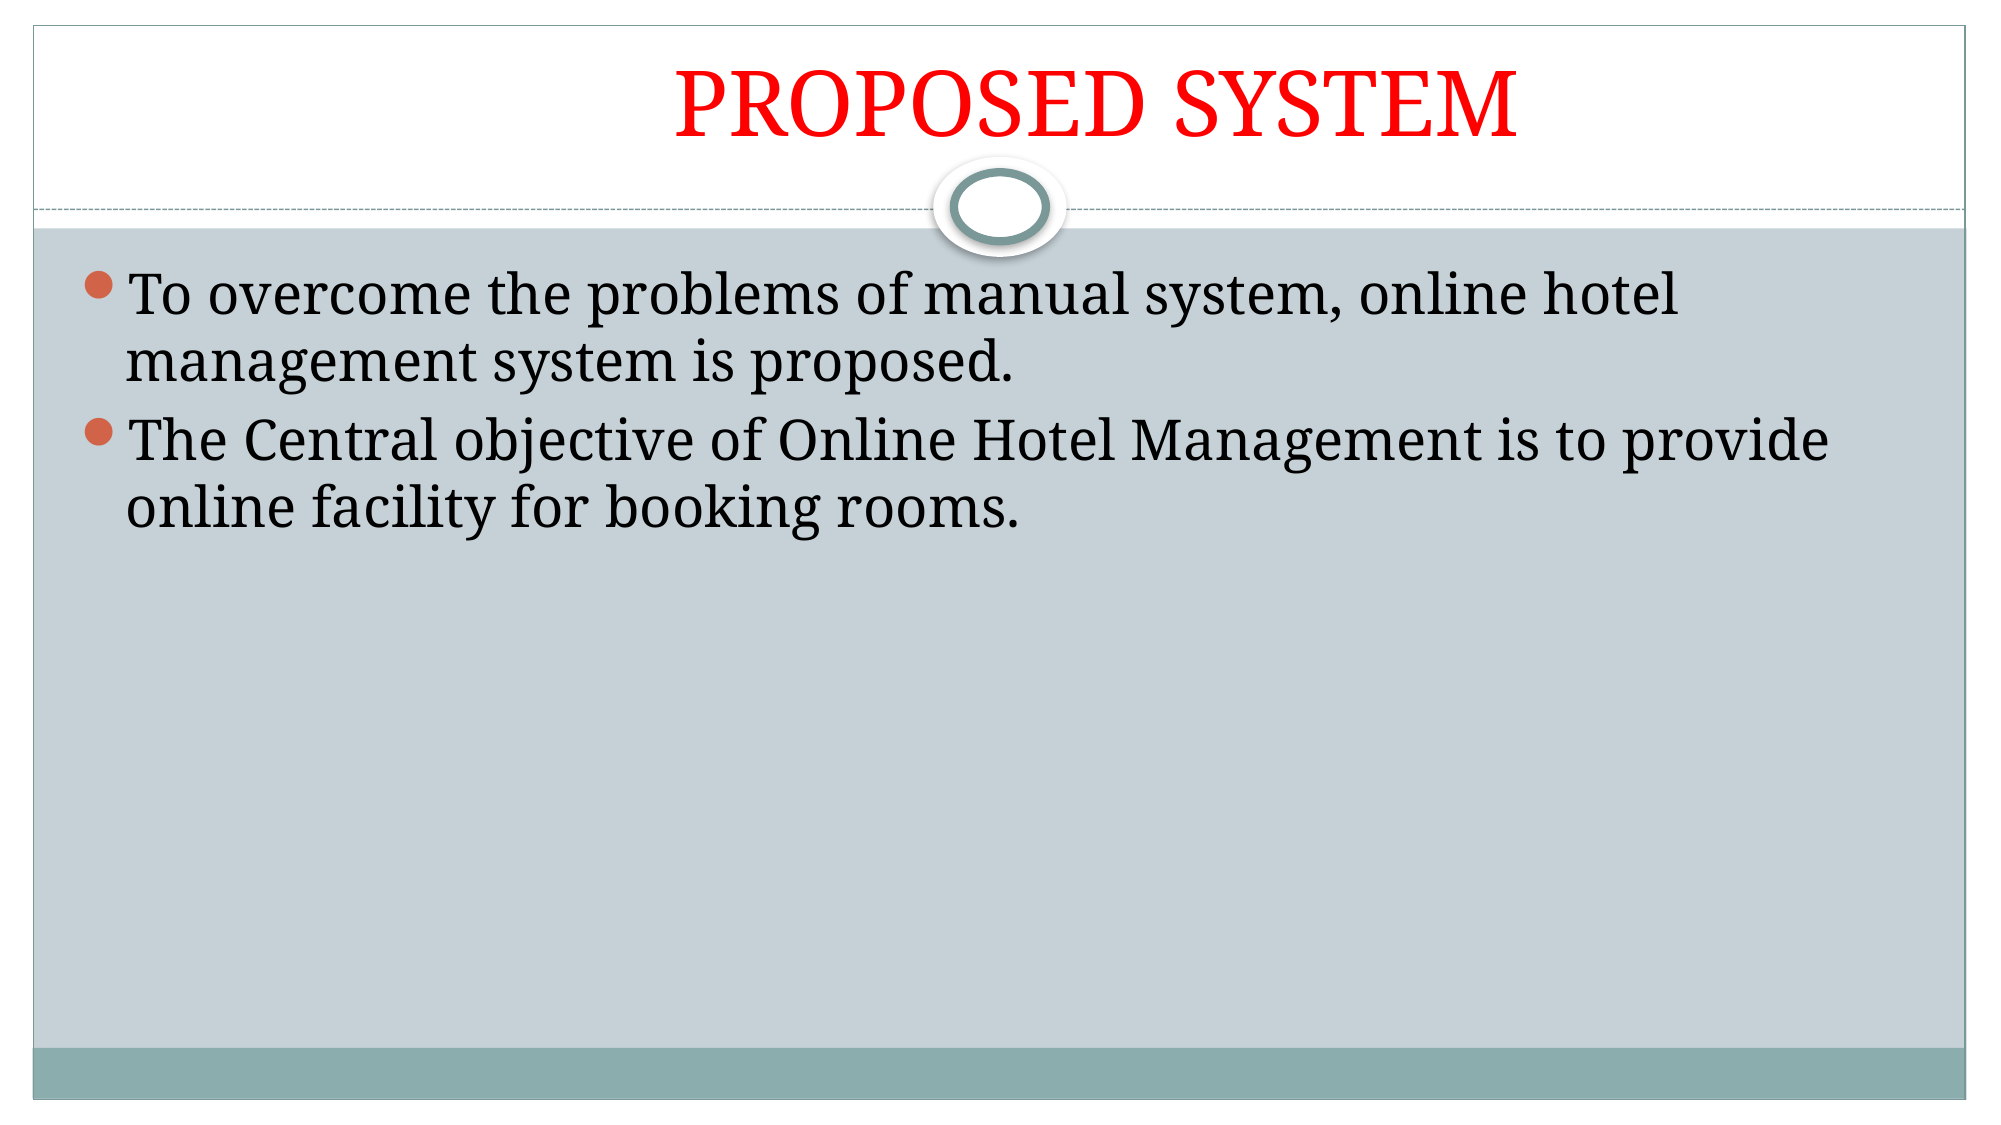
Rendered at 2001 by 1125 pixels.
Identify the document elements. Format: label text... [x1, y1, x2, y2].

list To overcome the problems of manual system, online hotel management system is proposed. The Central objective of Online Hotel Management is to provide online facility for booking rooms. [66, 250, 1926, 1001]
title PROPOSED SYSTEM [66, 37, 1933, 162]
